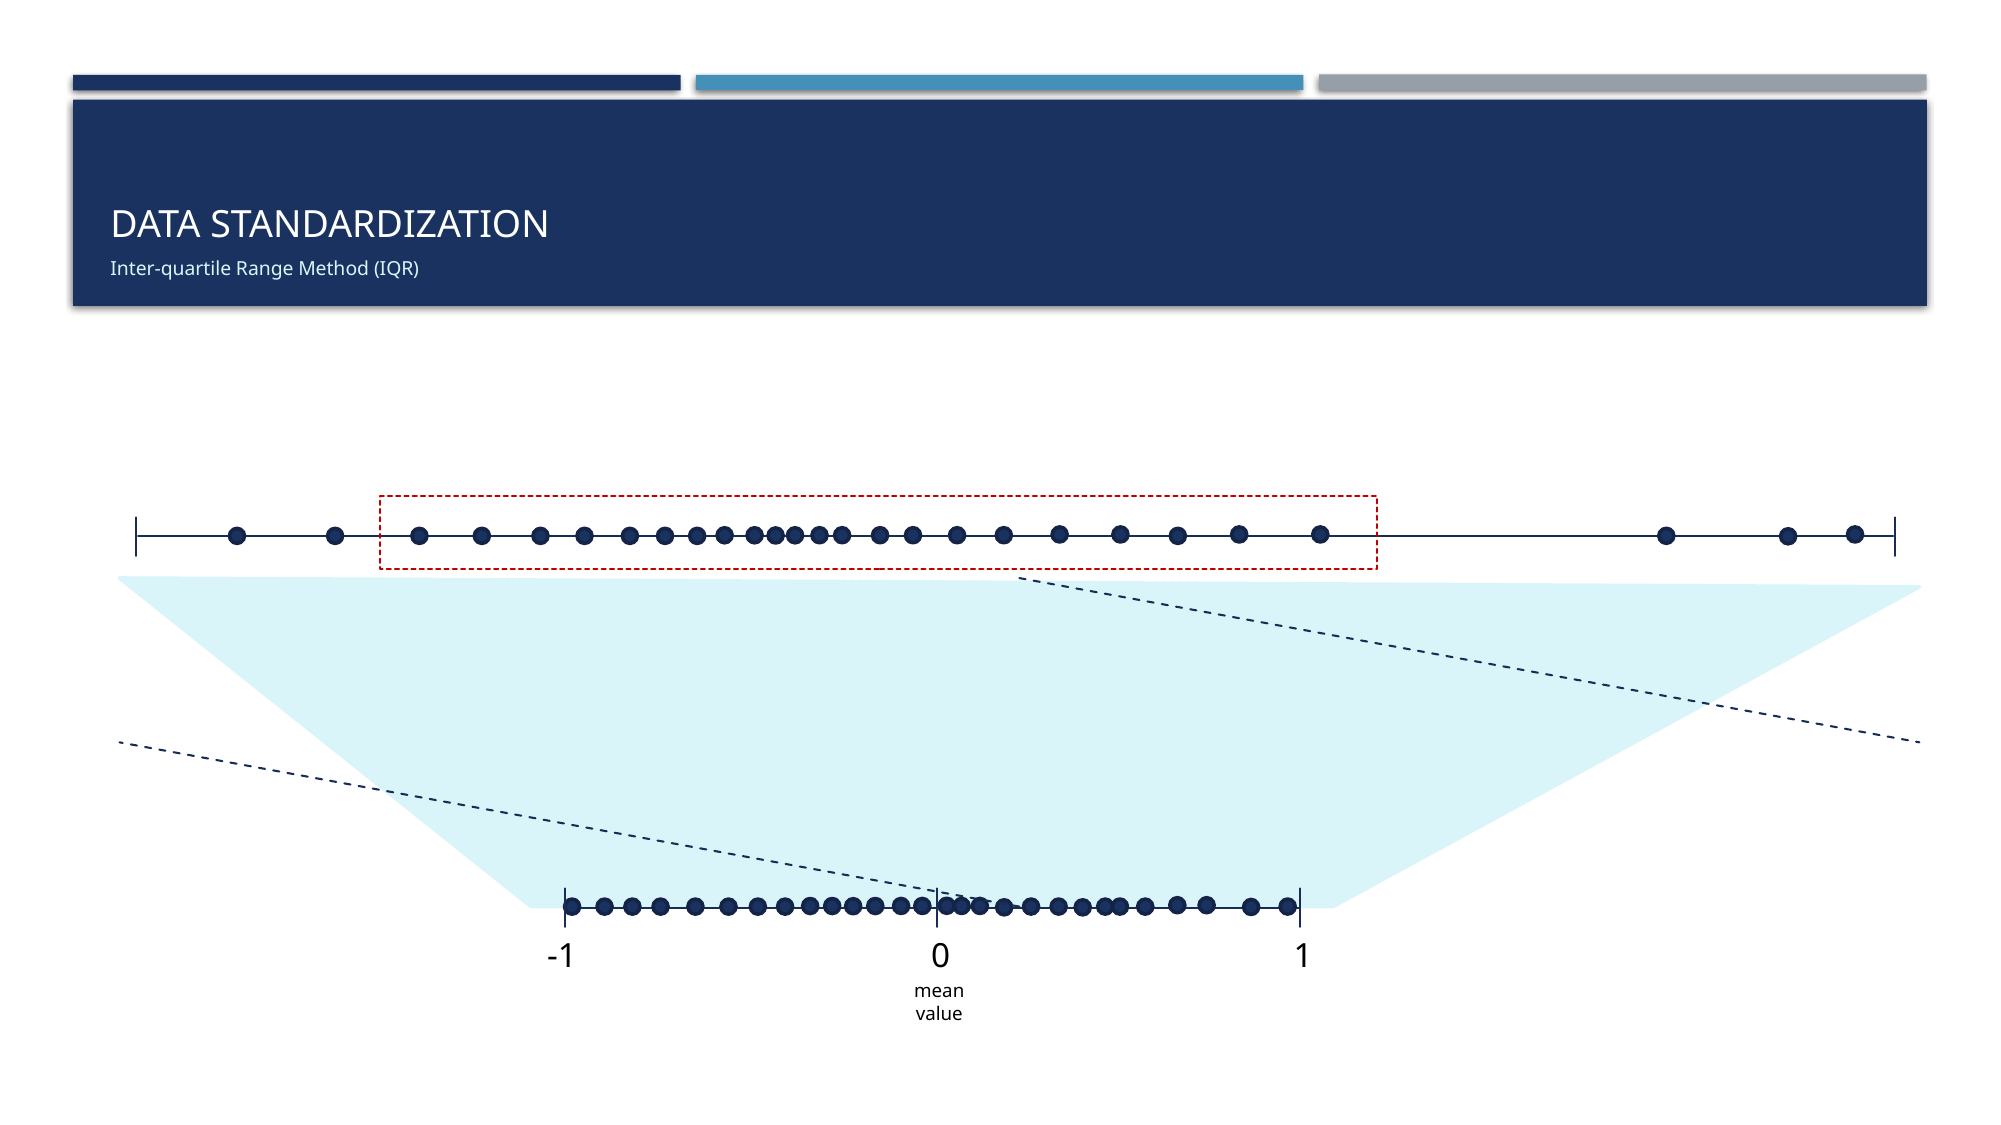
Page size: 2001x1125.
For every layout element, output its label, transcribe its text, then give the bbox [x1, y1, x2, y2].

text_box mean value [881, 993, 997, 1032]
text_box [135, 495, 1896, 570]
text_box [118, 577, 532, 908]
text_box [1332, 586, 1920, 908]
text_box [528, 887, 1321, 983]
title Data Standardization Inter-quartile Range Method (IQR) [95, 108, 1905, 287]
text_box [536, 581, 1705, 893]
